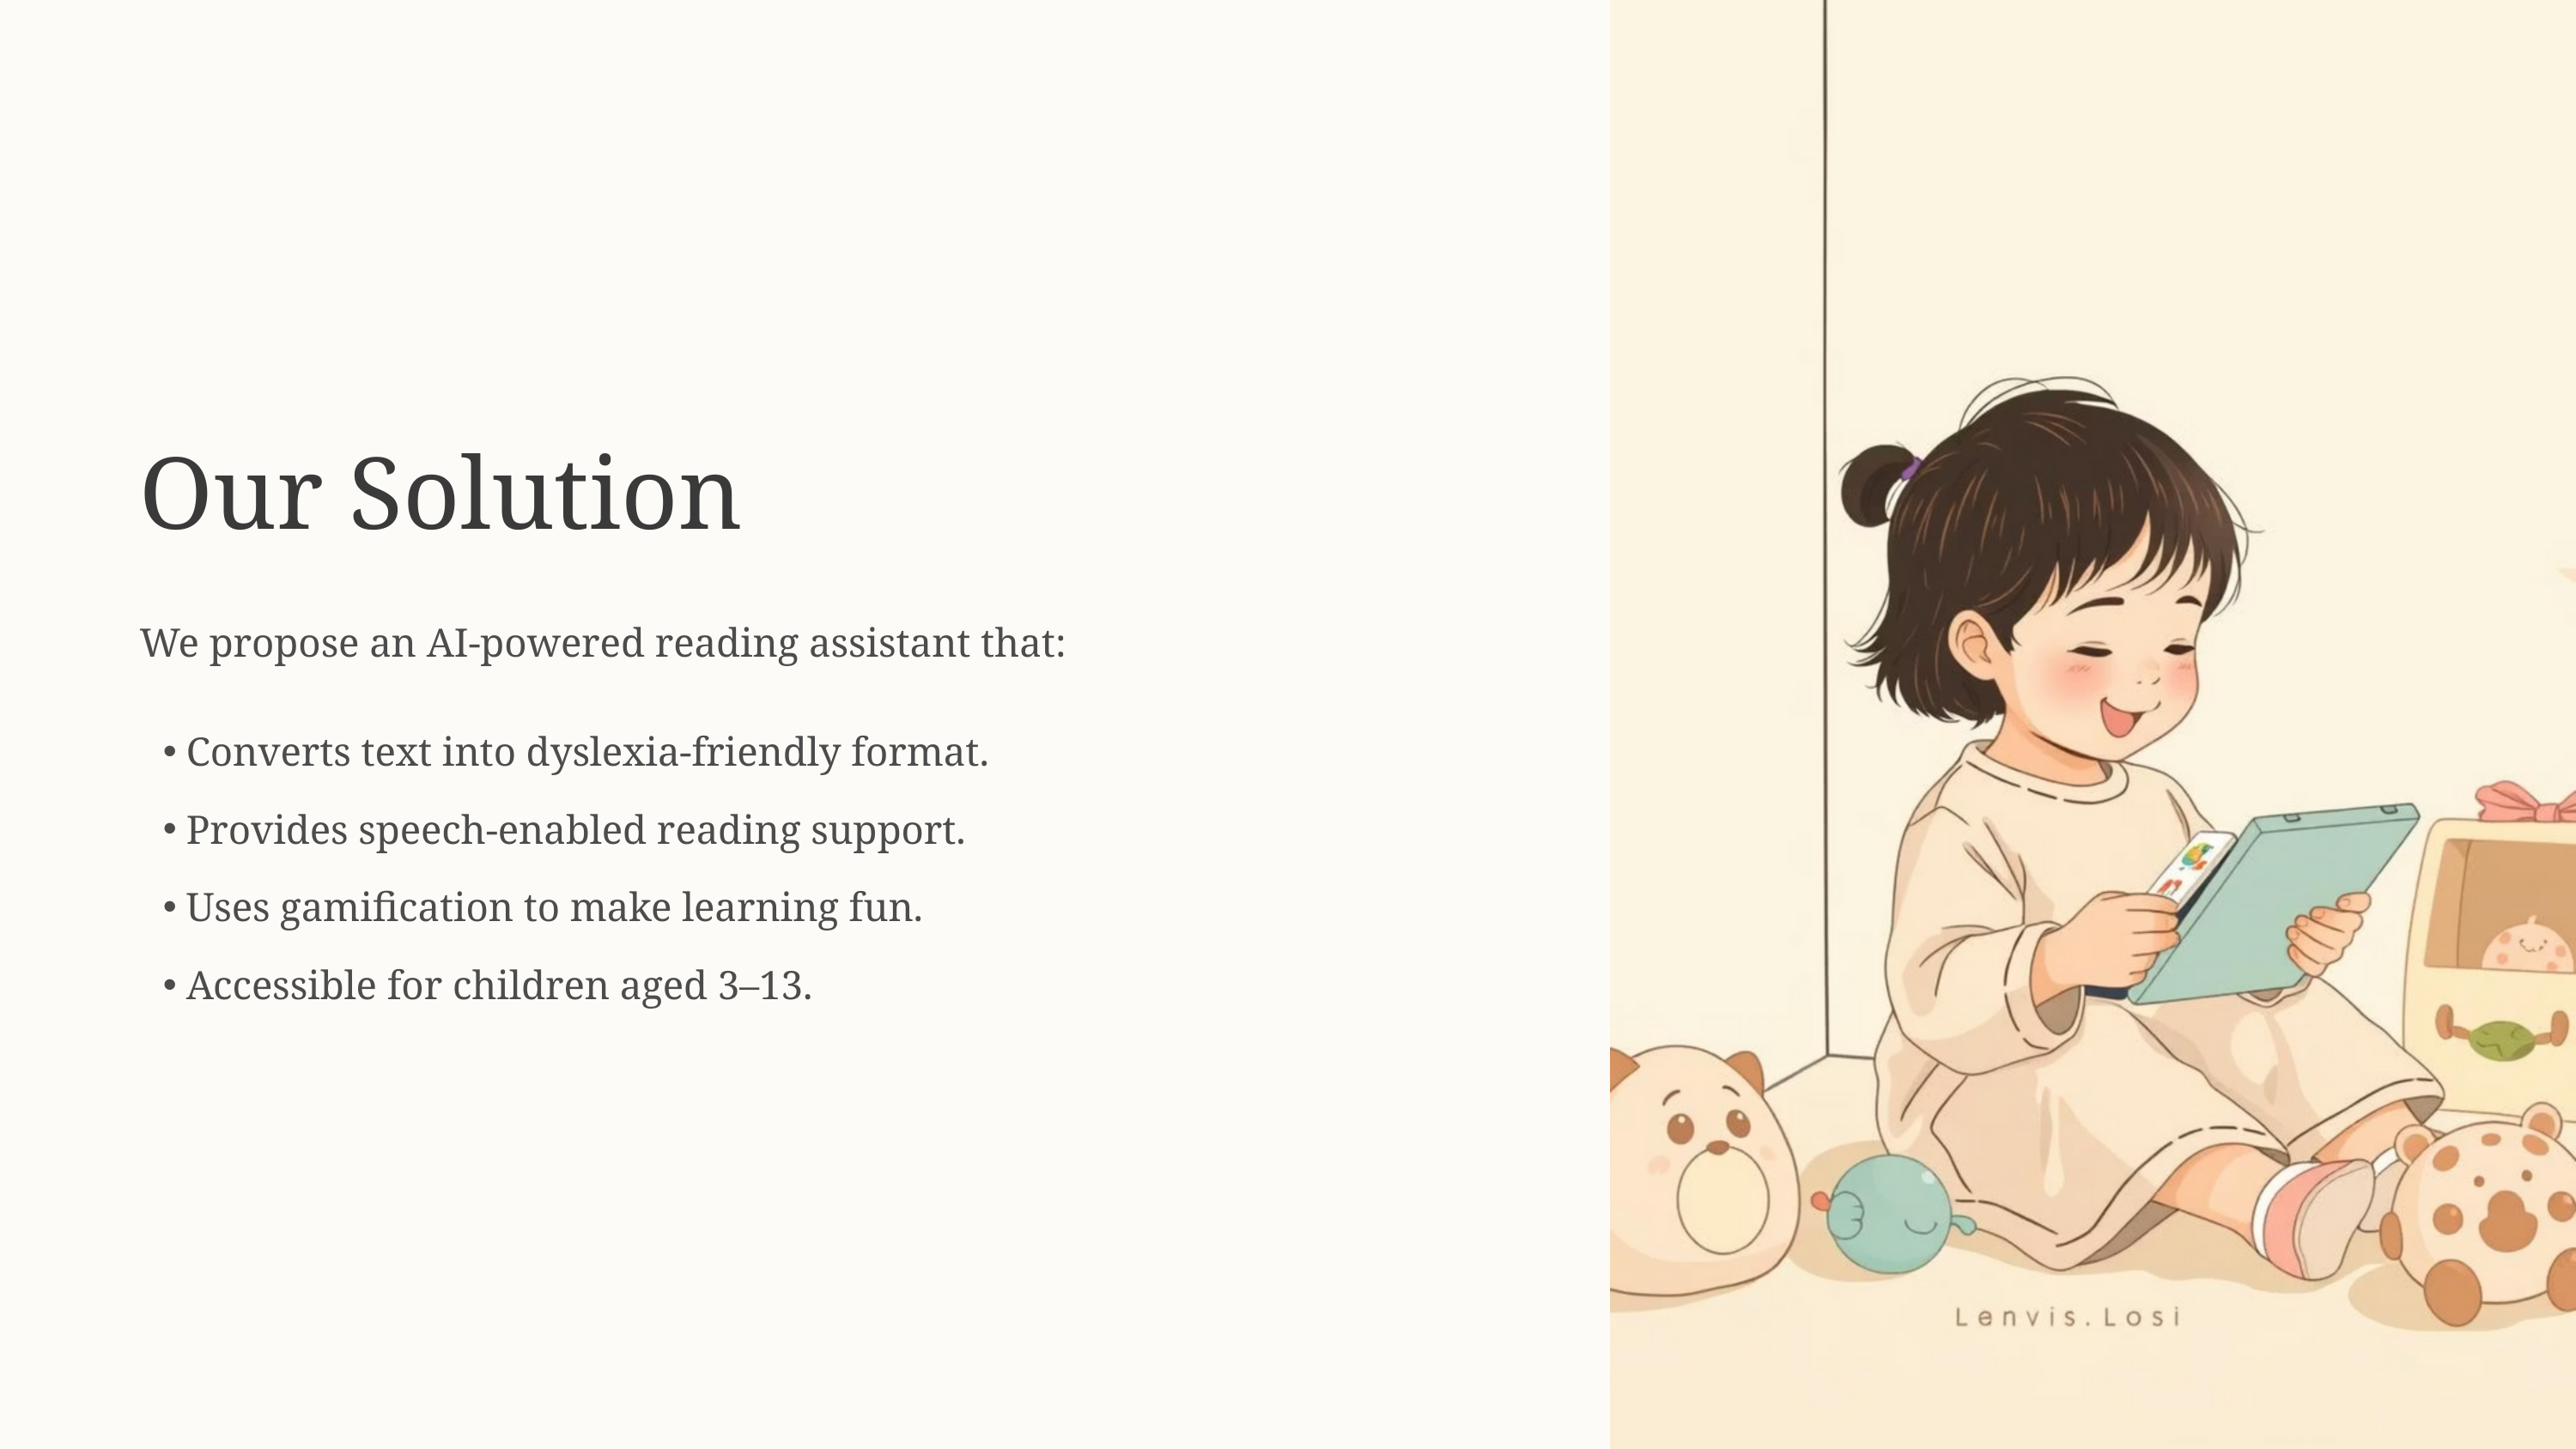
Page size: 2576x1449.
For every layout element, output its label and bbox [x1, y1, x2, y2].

text_box [1609, 0, 2576, 1449]
text_box [0, 0, 1607, 1449]
